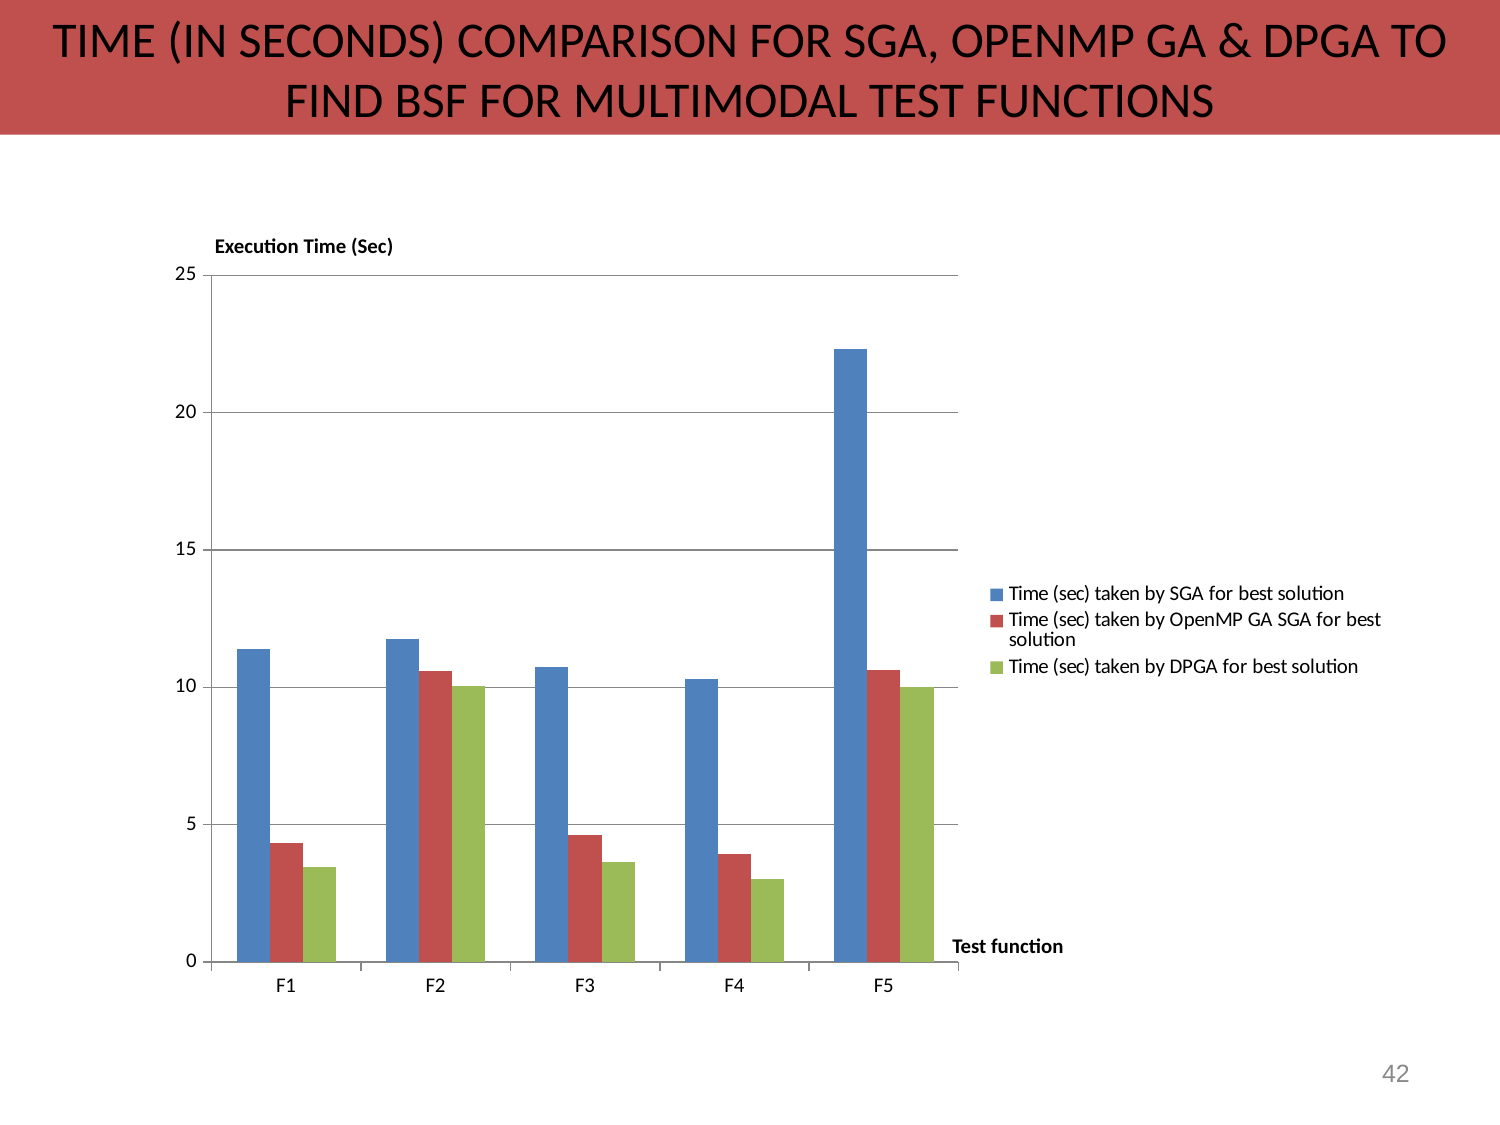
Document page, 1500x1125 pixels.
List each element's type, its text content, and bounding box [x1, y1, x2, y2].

slide_number 42 [1074, 1042, 1425, 1103]
chart [149, 249, 1401, 1013]
text_box Execution Time (Sec) [199, 224, 438, 248]
text_box Time (in seconds) comparison for SGA, OpenMP GA & DPGA to find BSF for multimodal test functions [0, 0, 1500, 135]
